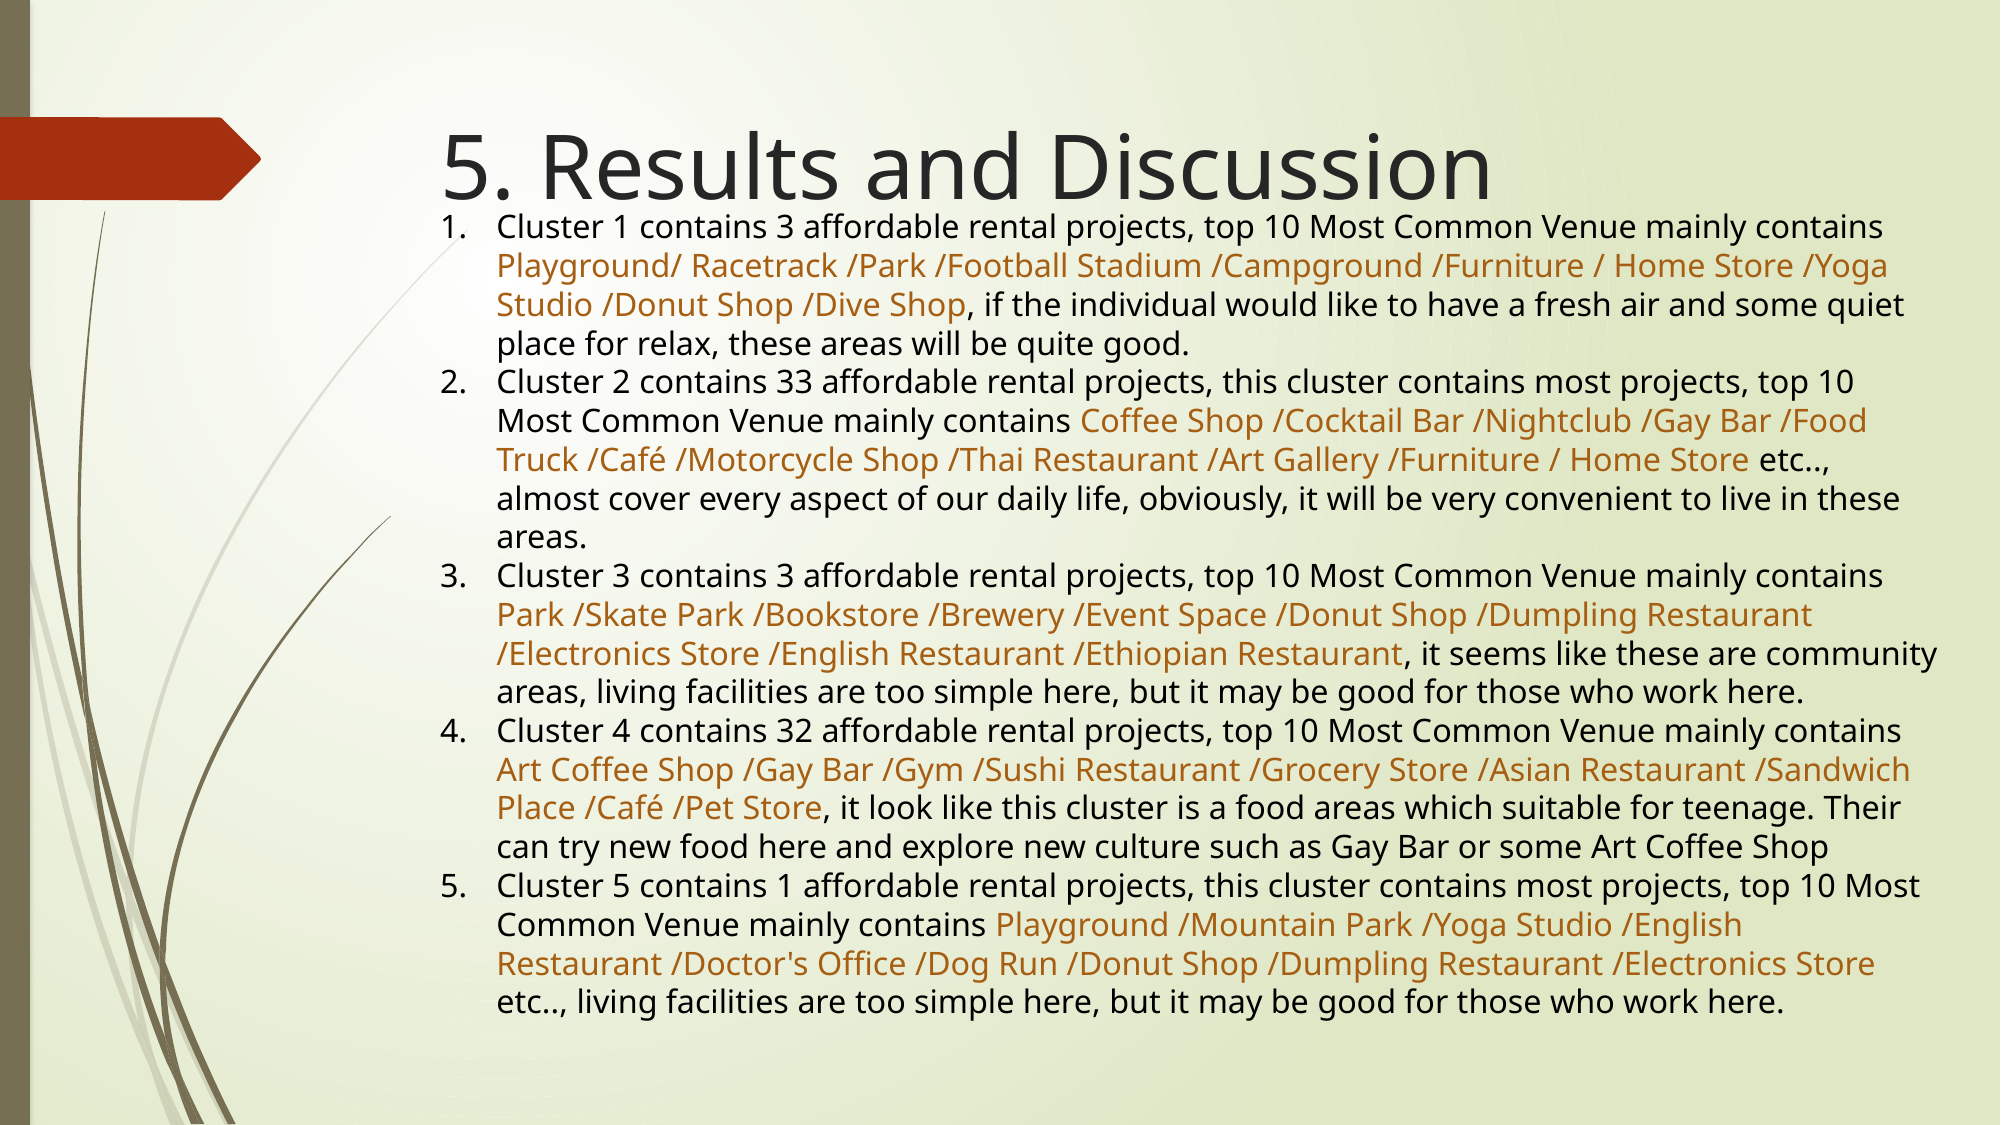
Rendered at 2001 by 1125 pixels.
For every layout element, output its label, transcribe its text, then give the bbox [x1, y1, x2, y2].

title 5. Results and Discussion [425, 102, 1888, 199]
text_box Cluster 1 contains 3 affordable rental projects, top 10 Most Common Venue mainly contains Playground/ Racetrack /Park /Football Stadium /Campground /Furniture / Home Store /Yoga Studio /Donut Shop /Dive Shop, if the individual would like to have a fresh air and some quiet place for relax, these areas will be quite good. Cluster 2 contains 33 affordable rental projects, this cluster contains most projects, top 10 Most Common Venue mainly contains Coffee Shop /Cocktail Bar /Nightclub /Gay Bar /Food Truck /Café /Motorcycle Shop /Thai Restaurant /Art Gallery /Furniture / Home Store etc.., almost cover every aspect of our daily life, obviously, it will be very convenient to live in these areas. Cluster 3 contains 3 affordable rental projects, top 10 Most Common Venue mainly contains Park /Skate Park /Bookstore /Brewery /Event Space /Donut Shop /Dumpling Restaurant /Electronics Store /English Restaurant /Ethiopian Restaurant, it seems like these are community areas, living facilities are too simple here, but it may be good for those who work here. Cluster 4 contains 32 affordable rental projects, top 10 Most Common Venue mainly contains Art Coffee Shop /Gay Bar /Gym /Sushi Restaurant /Grocery Store /Asian Restaurant /Sandwich Place /Café /Pet Store, it look like this cluster is a food areas which suitable for teenage. Their can try new food here and explore new culture such as Gay Bar or some Art Coffee Shop Cluster 5 contains 1 affordable rental projects, this cluster contains most projects, top 10 Most Common Venue mainly contains Playground /Mountain Park /Yoga Studio /English Restaurant /Doctor's Office /Dog Run /Donut Shop /Dumpling Restaurant /Electronics Store etc.., living facilities are too simple here, but it may be good for those who work here. [425, 199, 1955, 1028]
